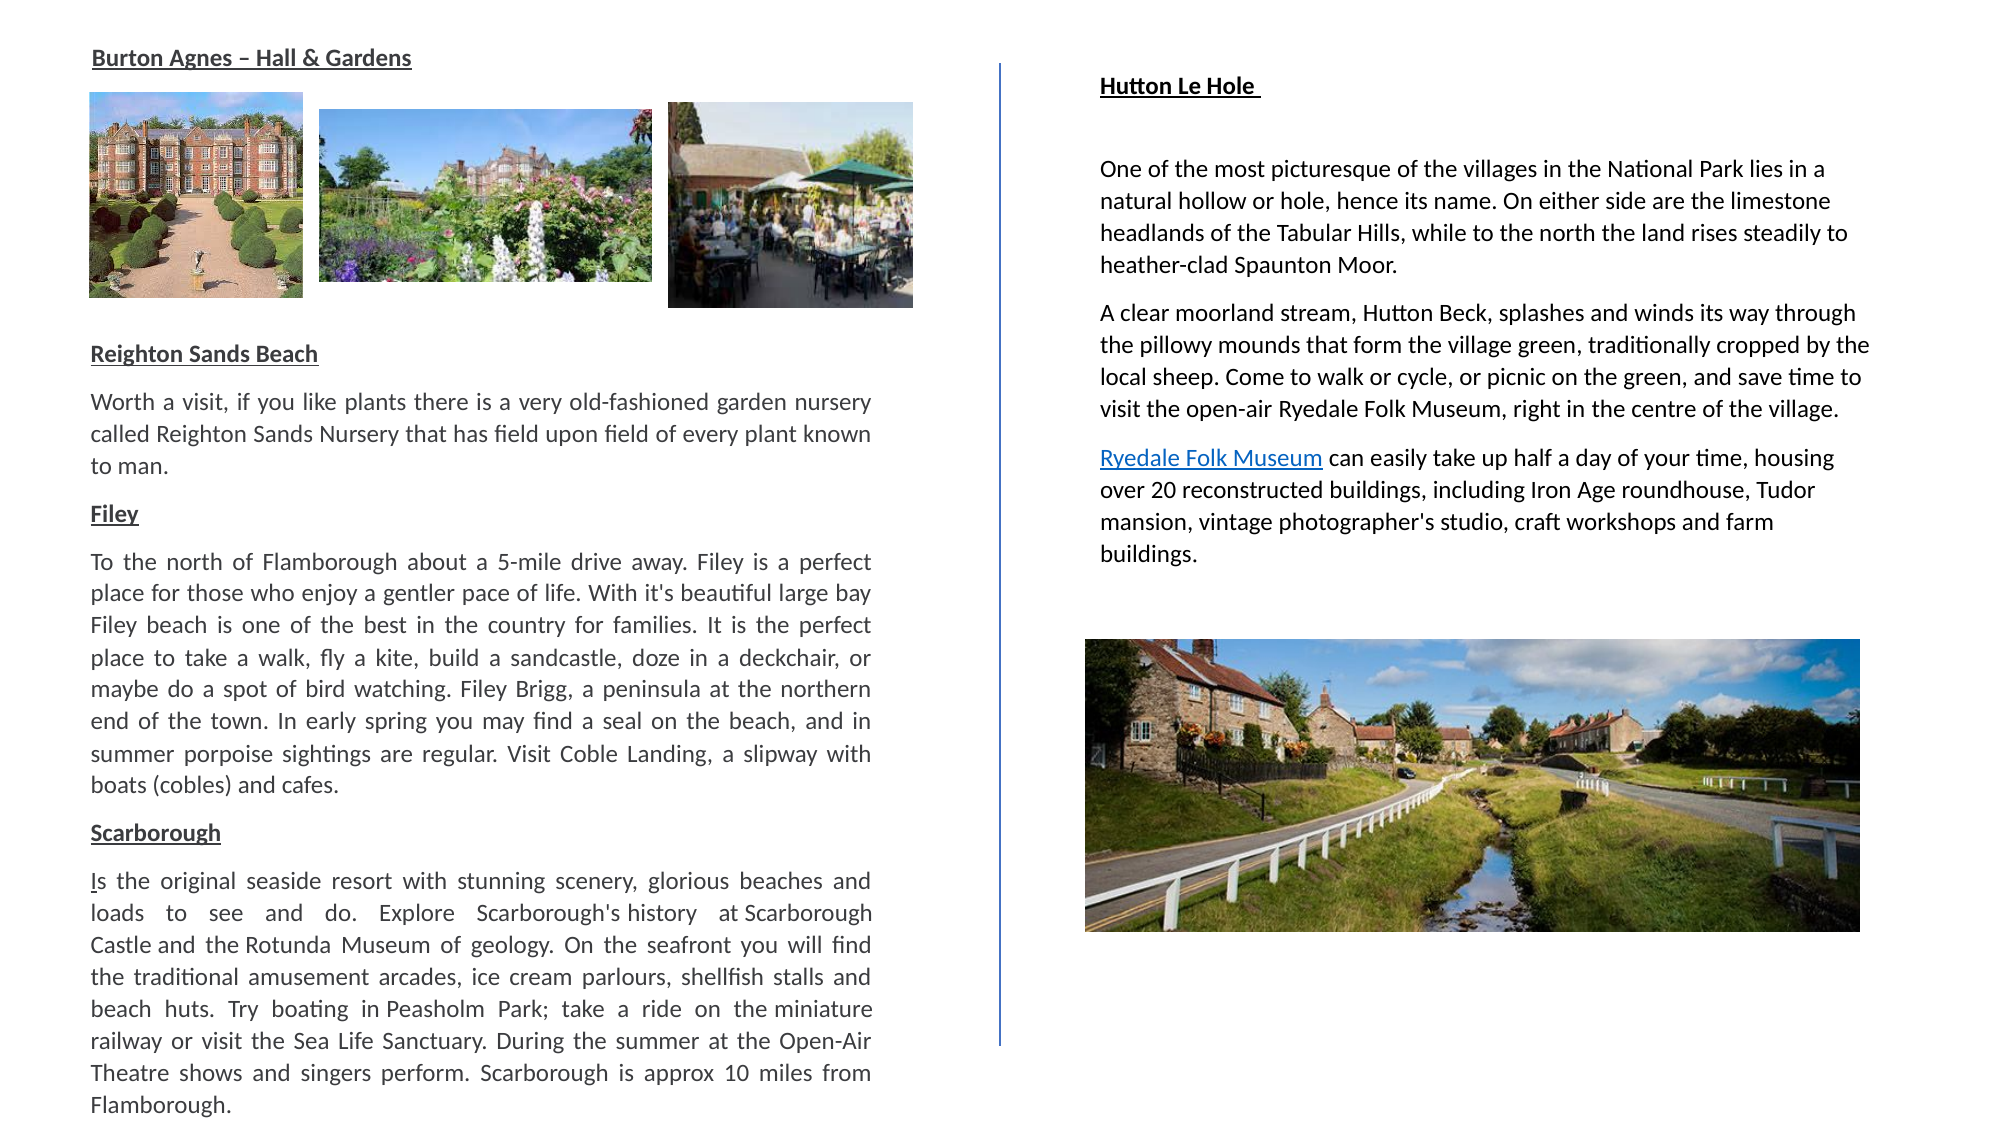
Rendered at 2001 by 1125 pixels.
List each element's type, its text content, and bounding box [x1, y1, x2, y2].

text_box One of the most picturesque of the villages in the National Park lies in a natural hollow or hole, hence its name. On either side are the limestone headlands of the Tabular Hills, while to the north the land rises steadily to heather-clad Spaunton Moor. A clear moorland stream, Hutton Beck, splashes and winds its way through the pillowy mounds that form the village green, traditionally cropped by the local sheep. Come to walk or cycle, or picnic on the green, and save time to visit the open-air Ryedale Folk Museum, right in the centre of the village. Ryedale Folk Museum can easily take up half a day of your time, housing over 20 reconstructed buildings, including Iron Age roundhouse, Tudor mansion, vintage photographer's studio, craft workshops and farm buildings. [1085, 142, 1891, 575]
picture [1797, 639, 1860, 682]
picture [89, 92, 303, 298]
text_box Hutton Le Hole [1085, 62, 1759, 108]
picture [1085, 639, 1860, 933]
text_box Reighton Sands Beach Worth a visit, if you like plants there is a very old-fashioned garden nursery called Reighton Sands Nursery that has field upon field of every plant known to man. Filey To the north of Flamborough about a 5-mile drive away. Filey is a perfect place for those who enjoy a gentler pace of life. With it's beautiful large bay Filey beach is one of the best in the country for families. It is the perfect place to take a walk, fly a kite, build a sandcastle, doze in a deckchair, or maybe do a spot of bird watching. Filey Brigg, a peninsula at the northern end of the town. In early spring you may find a seal on the beach, and in summer porpoise sightings are regular. Visit Coble Landing, a slipway with boats (cobles) and cafes. Scarborough Is the original seaside resort with stunning scenery, glorious beaches and loads to see and do. Explore Scarborough's history at Scarborough Castle and the Rotunda Museum of geology. On the seafront you will find the traditional amusement arcades, ice cream parlours, shellfish stalls and beach huts. Try boating in Peasholm Park; take a ride on the miniature railway or visit the Sea Life Sanctuary. During the summer at the Open-Air Theatre shows and singers perform. Scarborough is approx 10 miles from Flamborough. [75, 328, 888, 1125]
picture [319, 109, 652, 282]
picture [667, 102, 913, 308]
text_box Burton Agnes – Hall & Gardens [77, 32, 486, 79]
